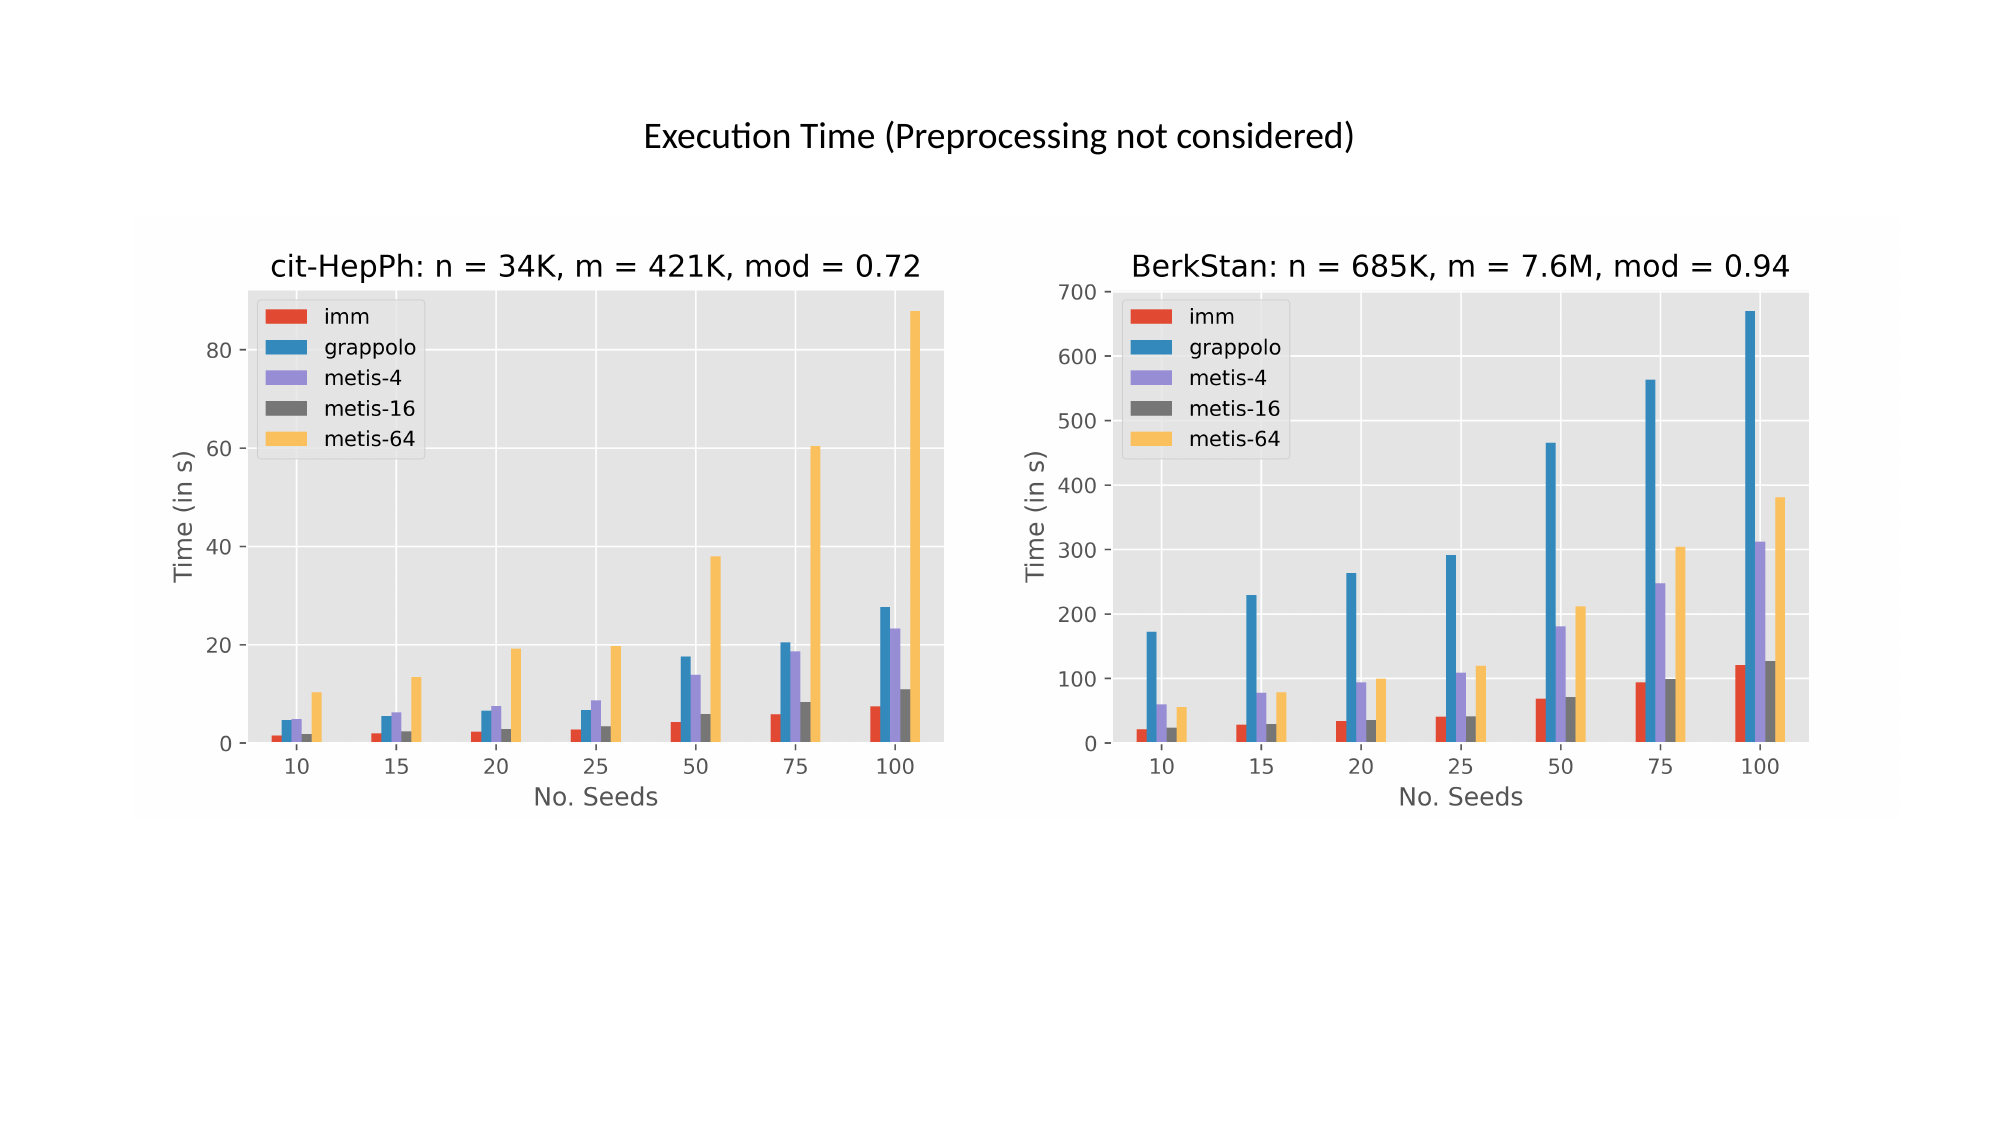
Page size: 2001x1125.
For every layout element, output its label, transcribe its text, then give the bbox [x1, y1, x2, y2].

text_box Execution Time (Preprocessing not considered) [628, 103, 1372, 164]
picture [134, 217, 1900, 818]
